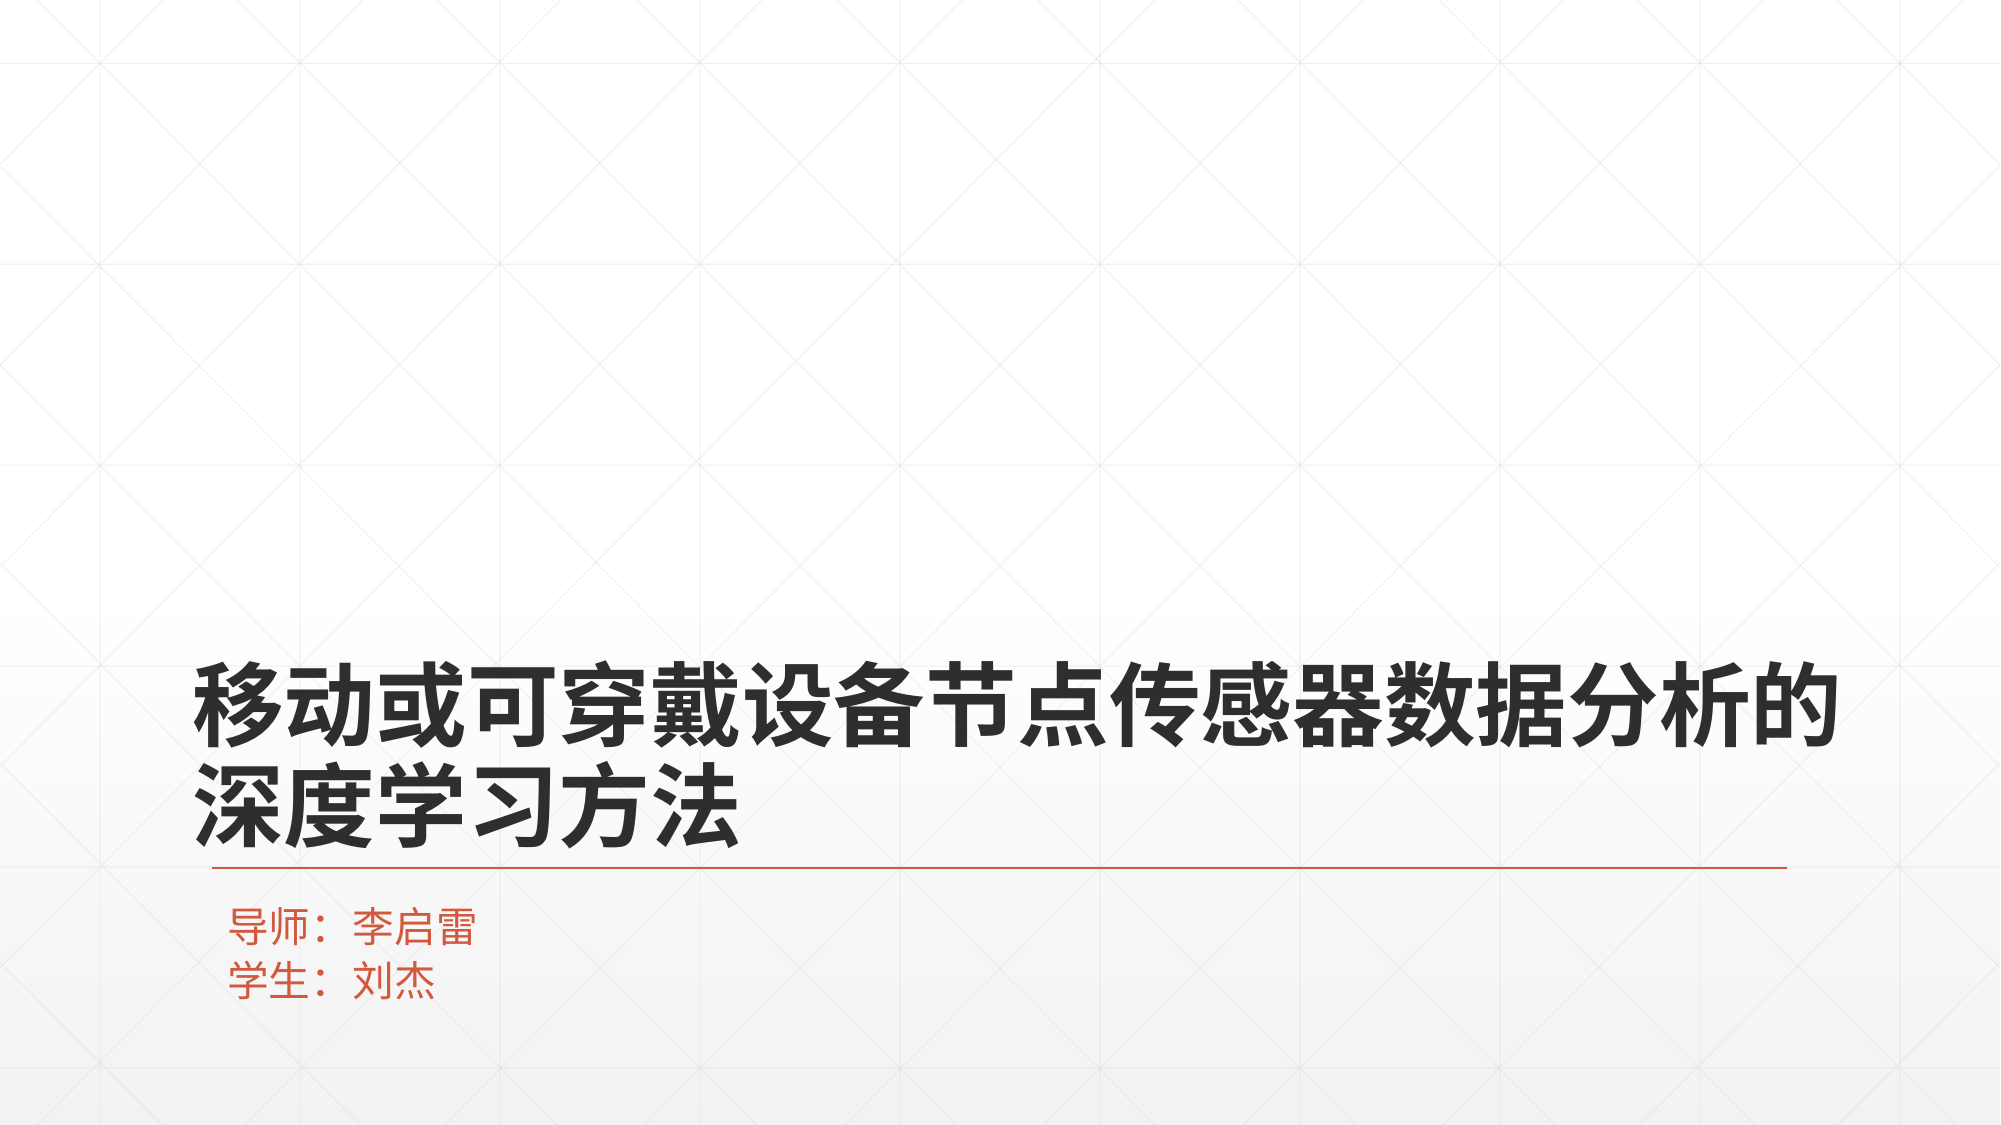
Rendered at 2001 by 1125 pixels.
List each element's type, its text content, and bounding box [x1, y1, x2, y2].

subtitle 导师：李启雷 学生：刘杰 [212, 891, 1788, 1094]
title 移动或可穿戴设备节点传感器数据分析的深度学习方法 [177, 313, 1917, 869]
